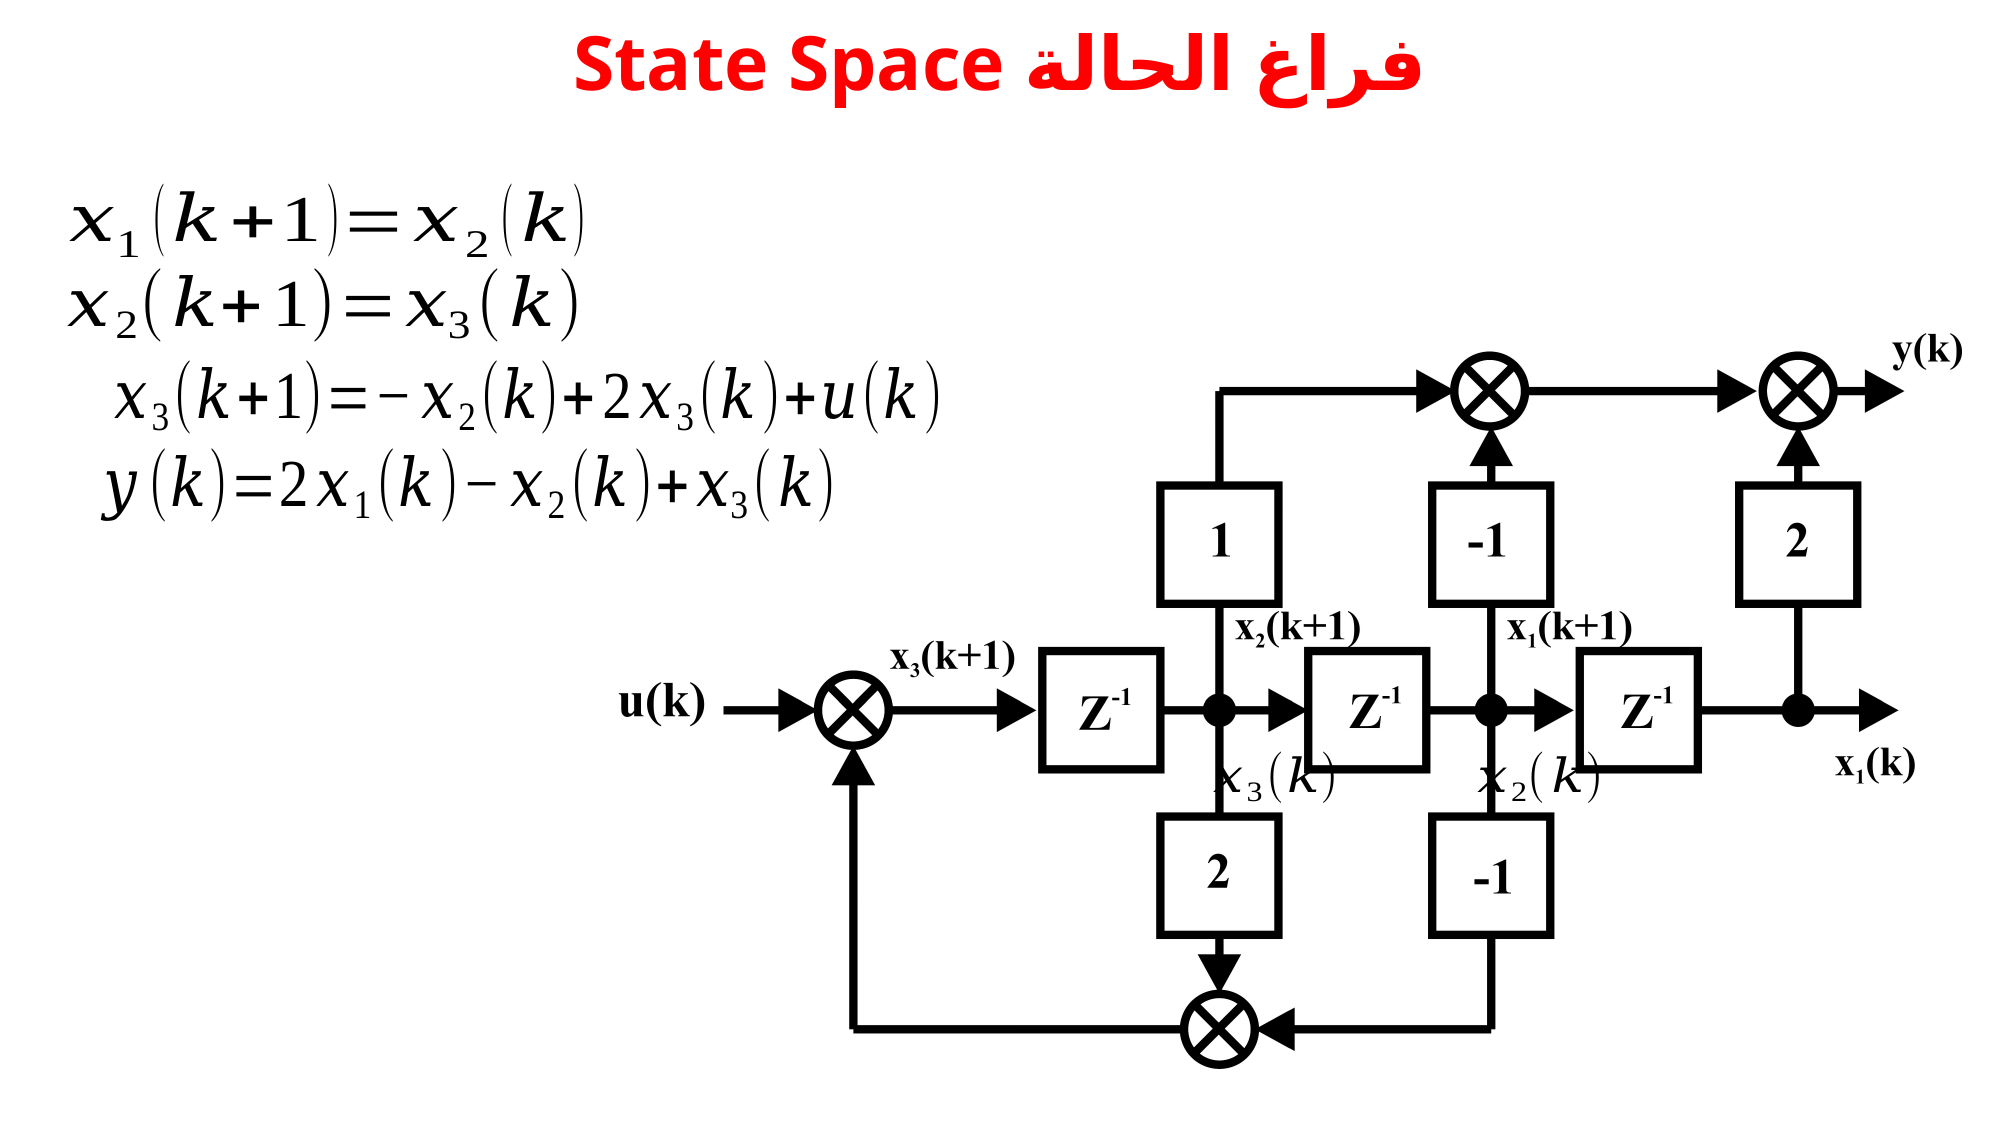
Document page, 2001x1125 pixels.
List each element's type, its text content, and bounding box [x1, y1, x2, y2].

title فراغ الحالة State Space [137, 0, 1863, 134]
picture [617, 333, 1962, 1069]
